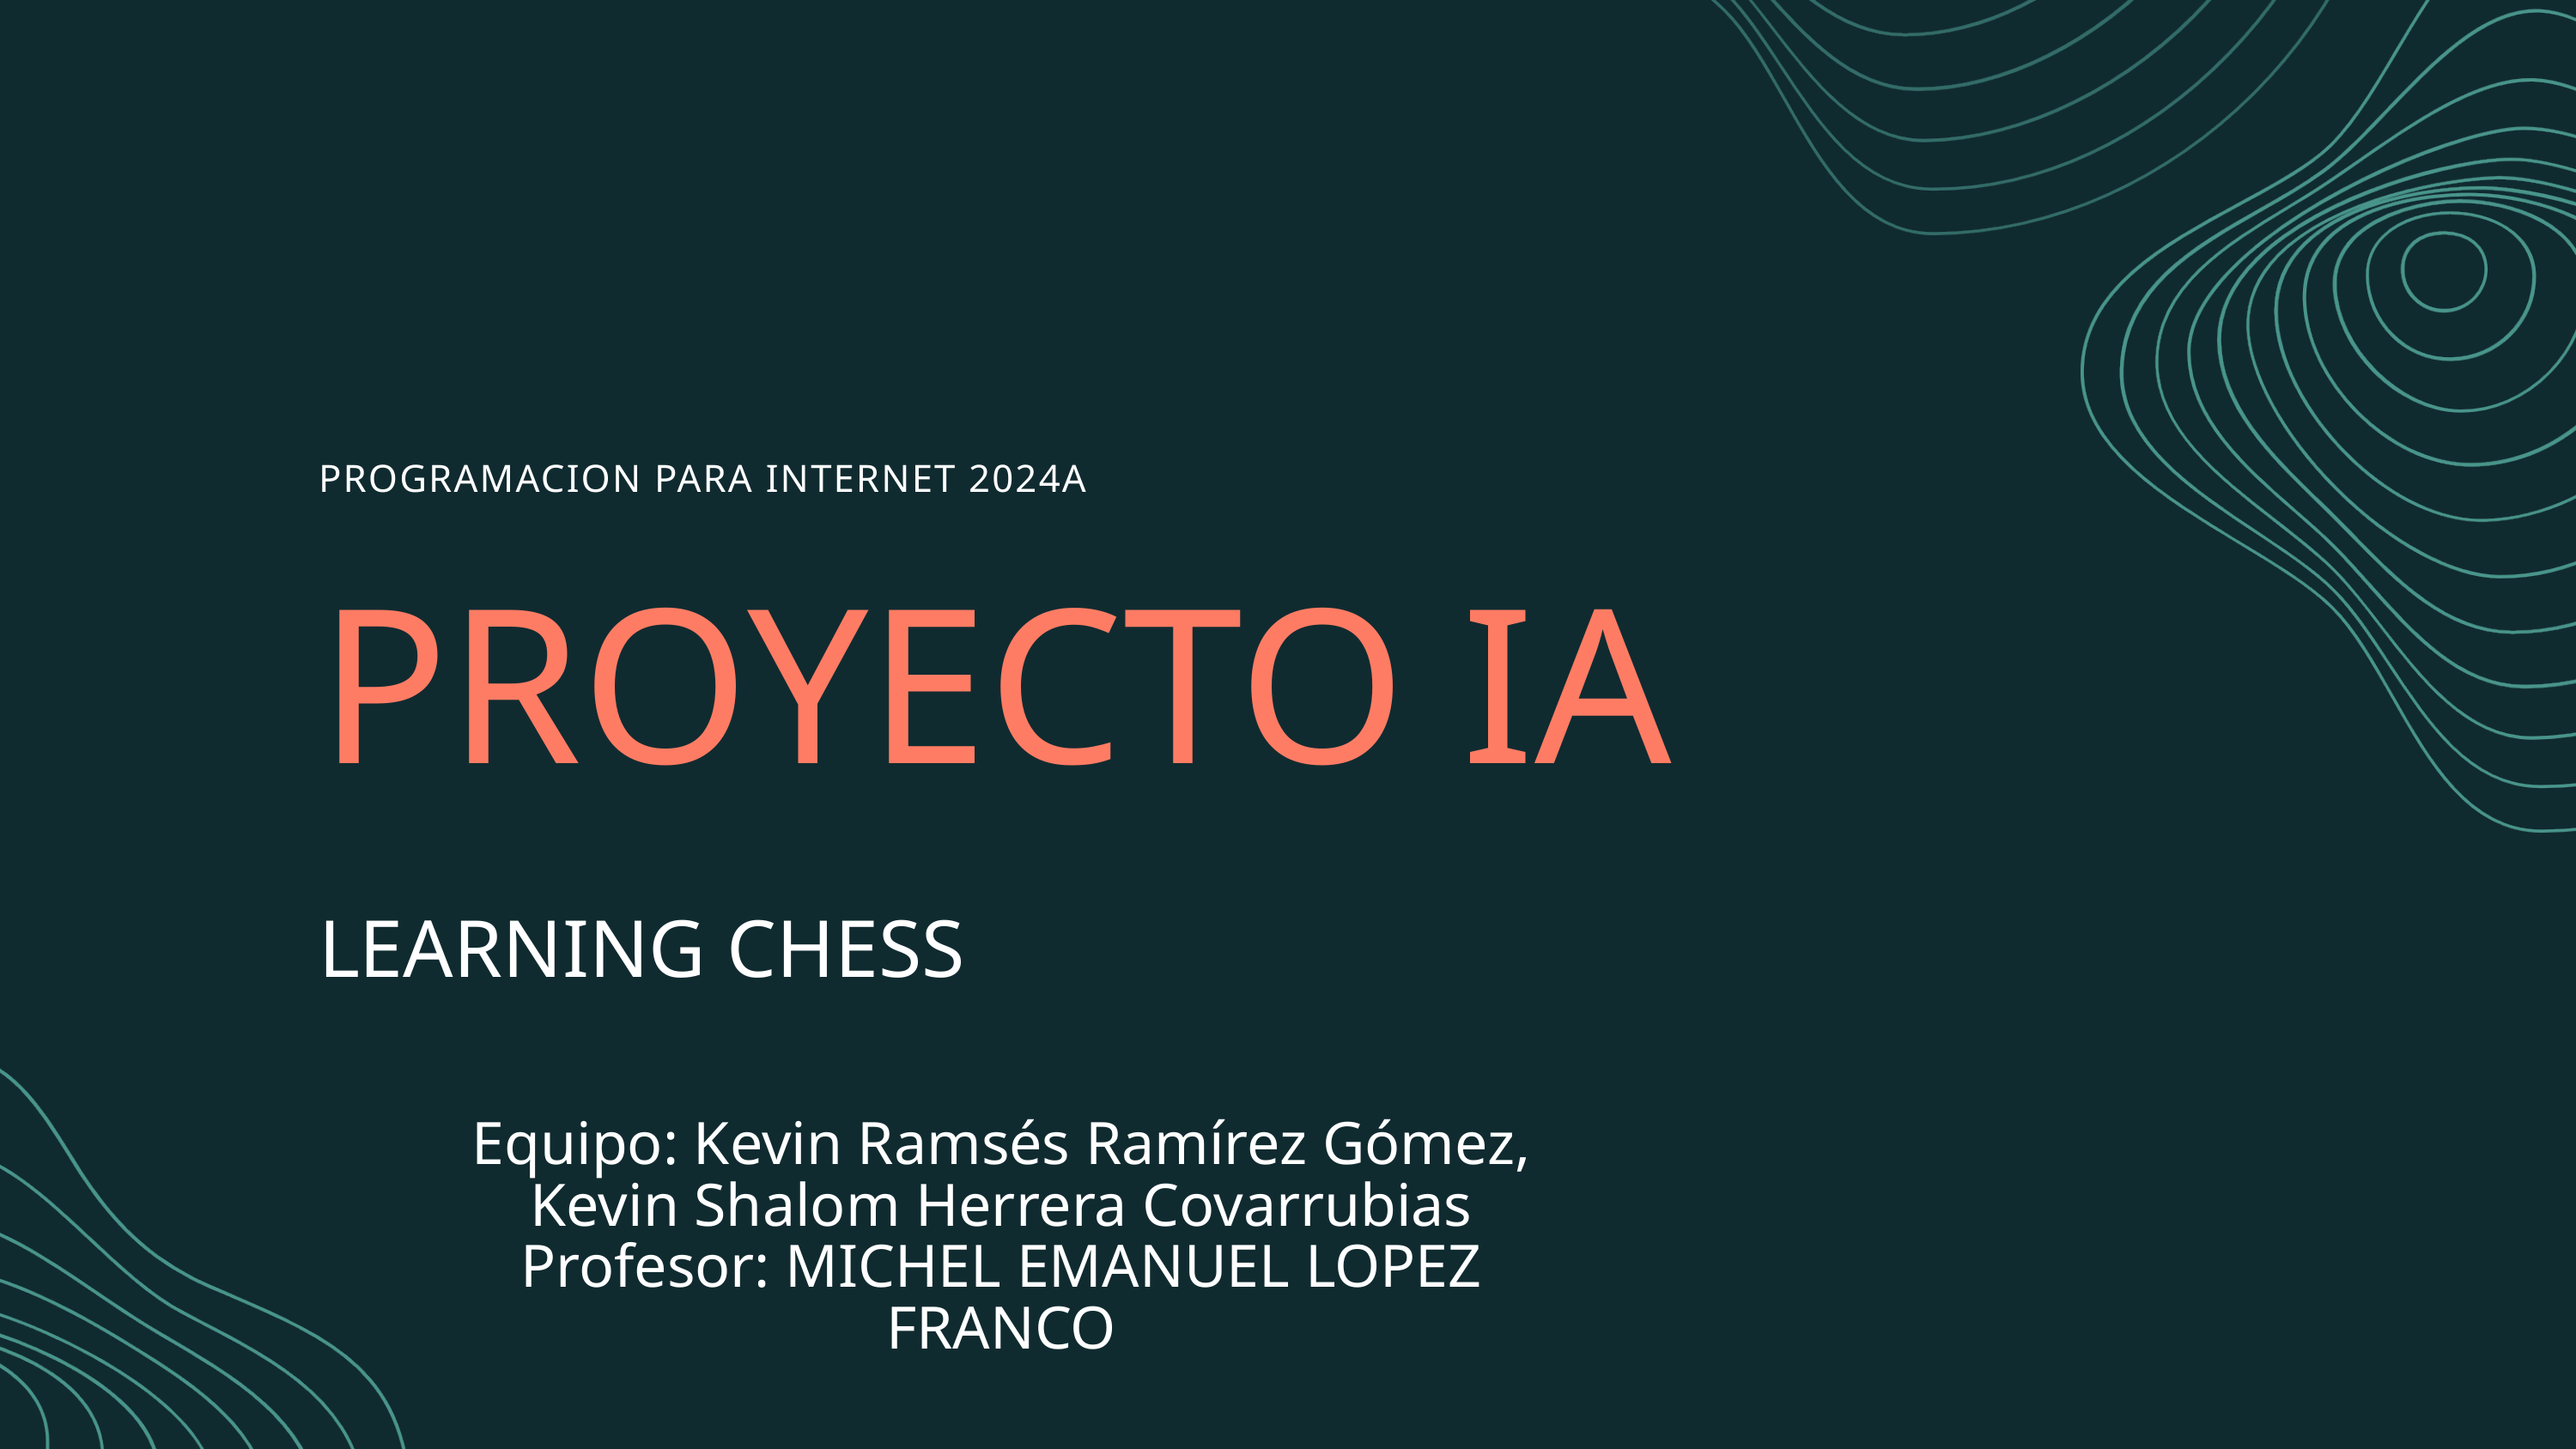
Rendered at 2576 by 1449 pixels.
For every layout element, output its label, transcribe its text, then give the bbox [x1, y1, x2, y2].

text_box [0, 1052, 413, 1449]
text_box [318, 447, 1720, 994]
text_box [1472, 0, 2397, 235]
text_box [2080, 0, 2576, 833]
text_box Equipo: Kevin Ramsés Ramírez Gómez, Kevin Shalom Herrera Covarrubias Profesor: MICHEL EMANUEL LOPEZ FRANCO [412, 1114, 1590, 1361]
